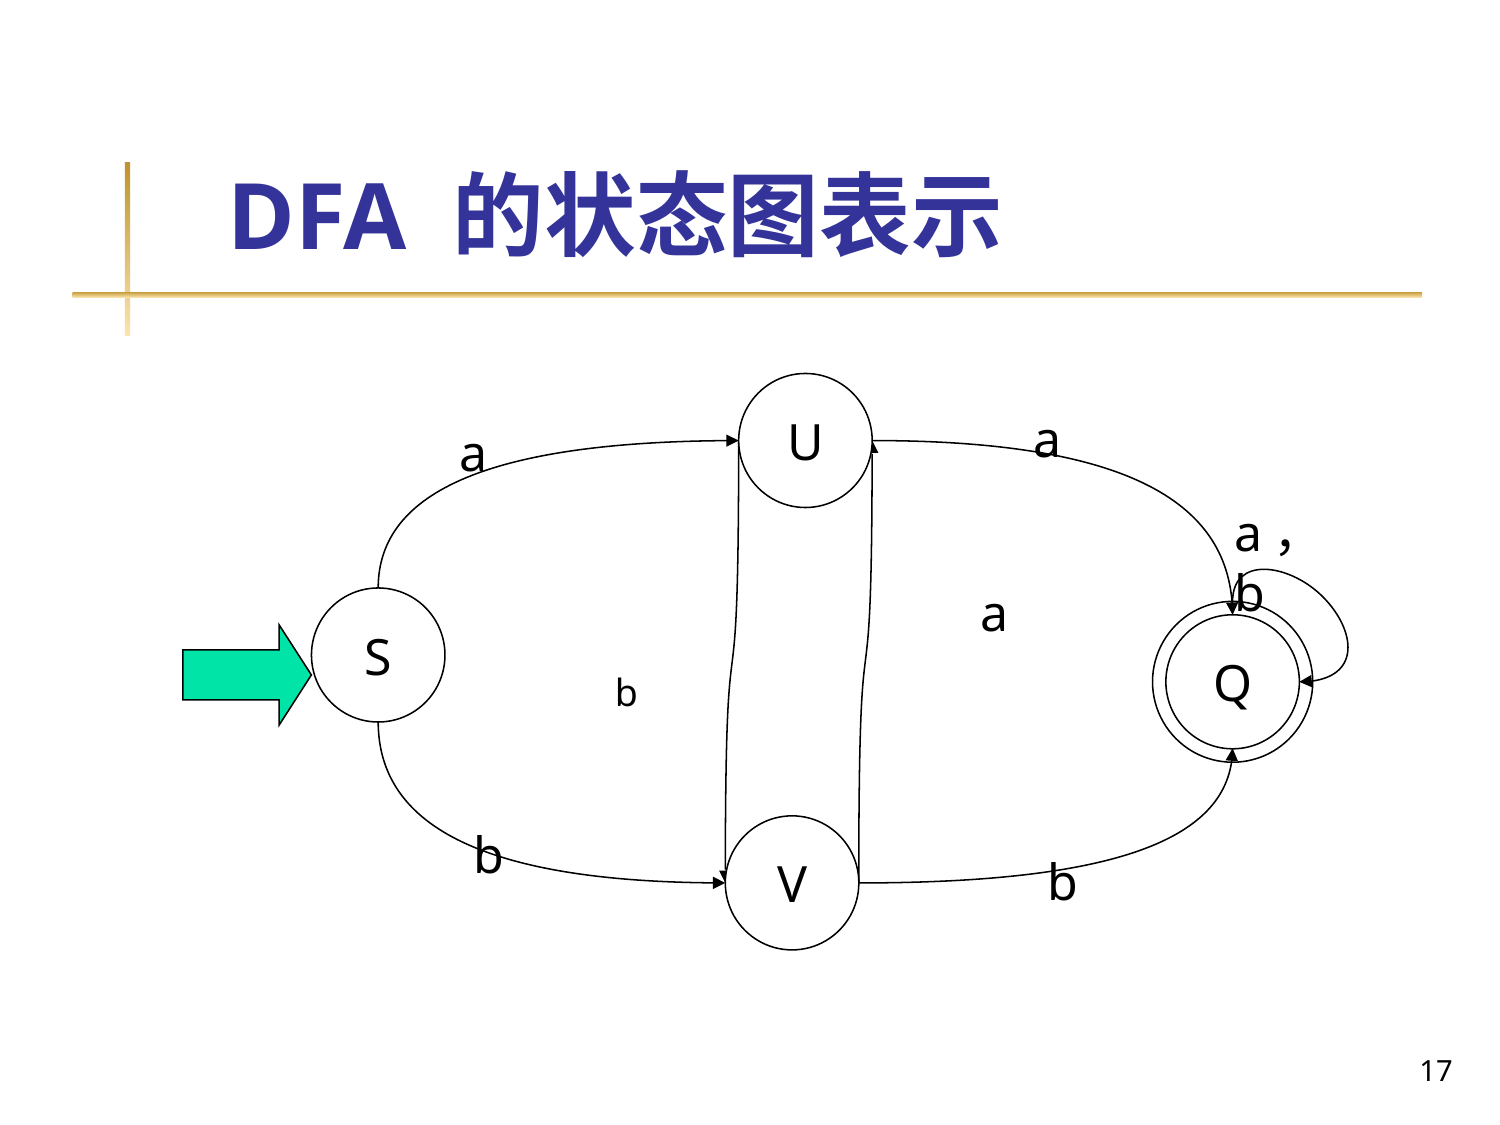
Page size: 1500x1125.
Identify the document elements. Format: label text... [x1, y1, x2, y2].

text_box [182, 624, 306, 725]
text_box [377, 601, 1300, 884]
slide_number 17 [1154, 1023, 1468, 1100]
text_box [858, 440, 1233, 599]
title DFA 的状态图表示 [188, 34, 1468, 276]
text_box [311, 373, 1367, 951]
